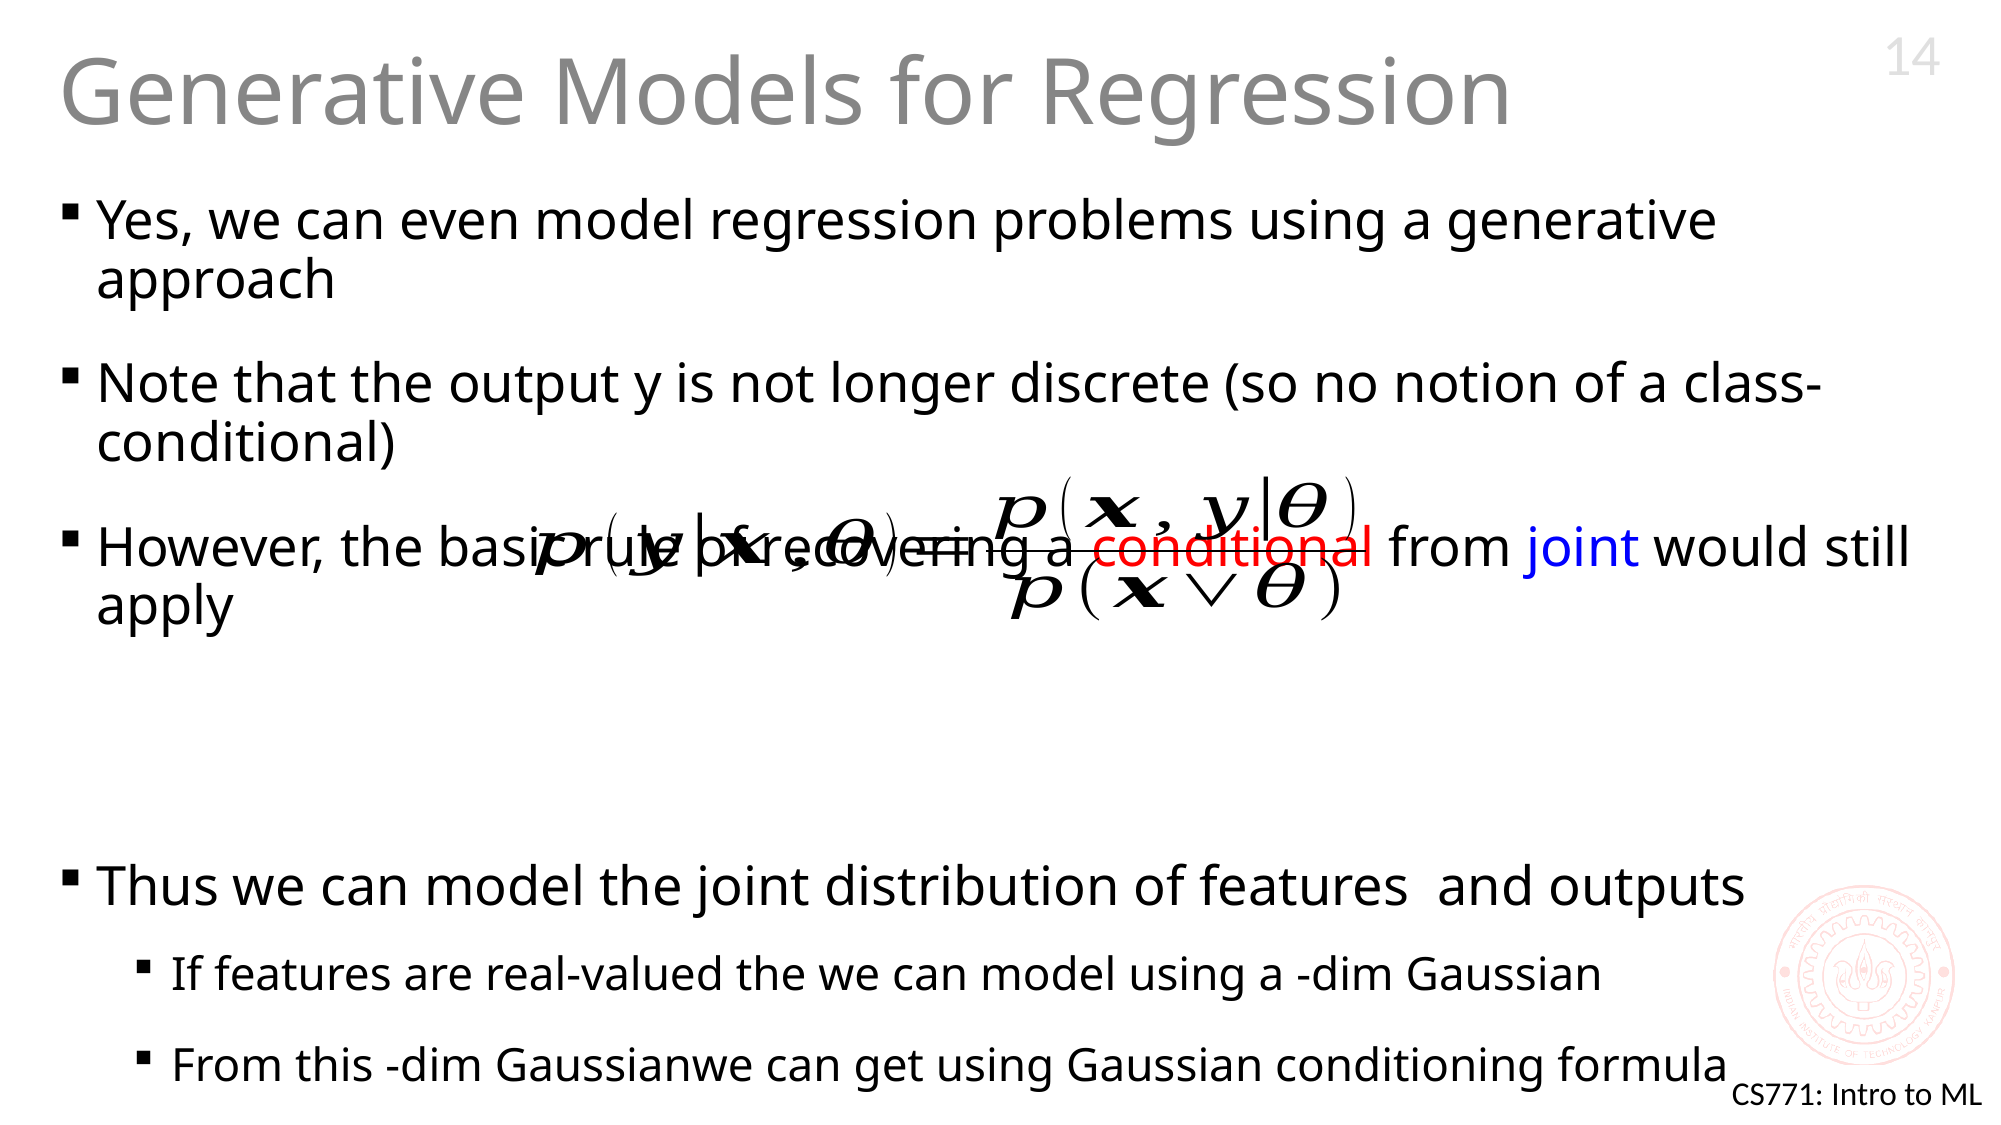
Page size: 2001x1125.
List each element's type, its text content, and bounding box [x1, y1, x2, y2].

slide_number 14 [1857, 22, 1957, 83]
title Generative Models for Regression [43, 27, 1970, 163]
